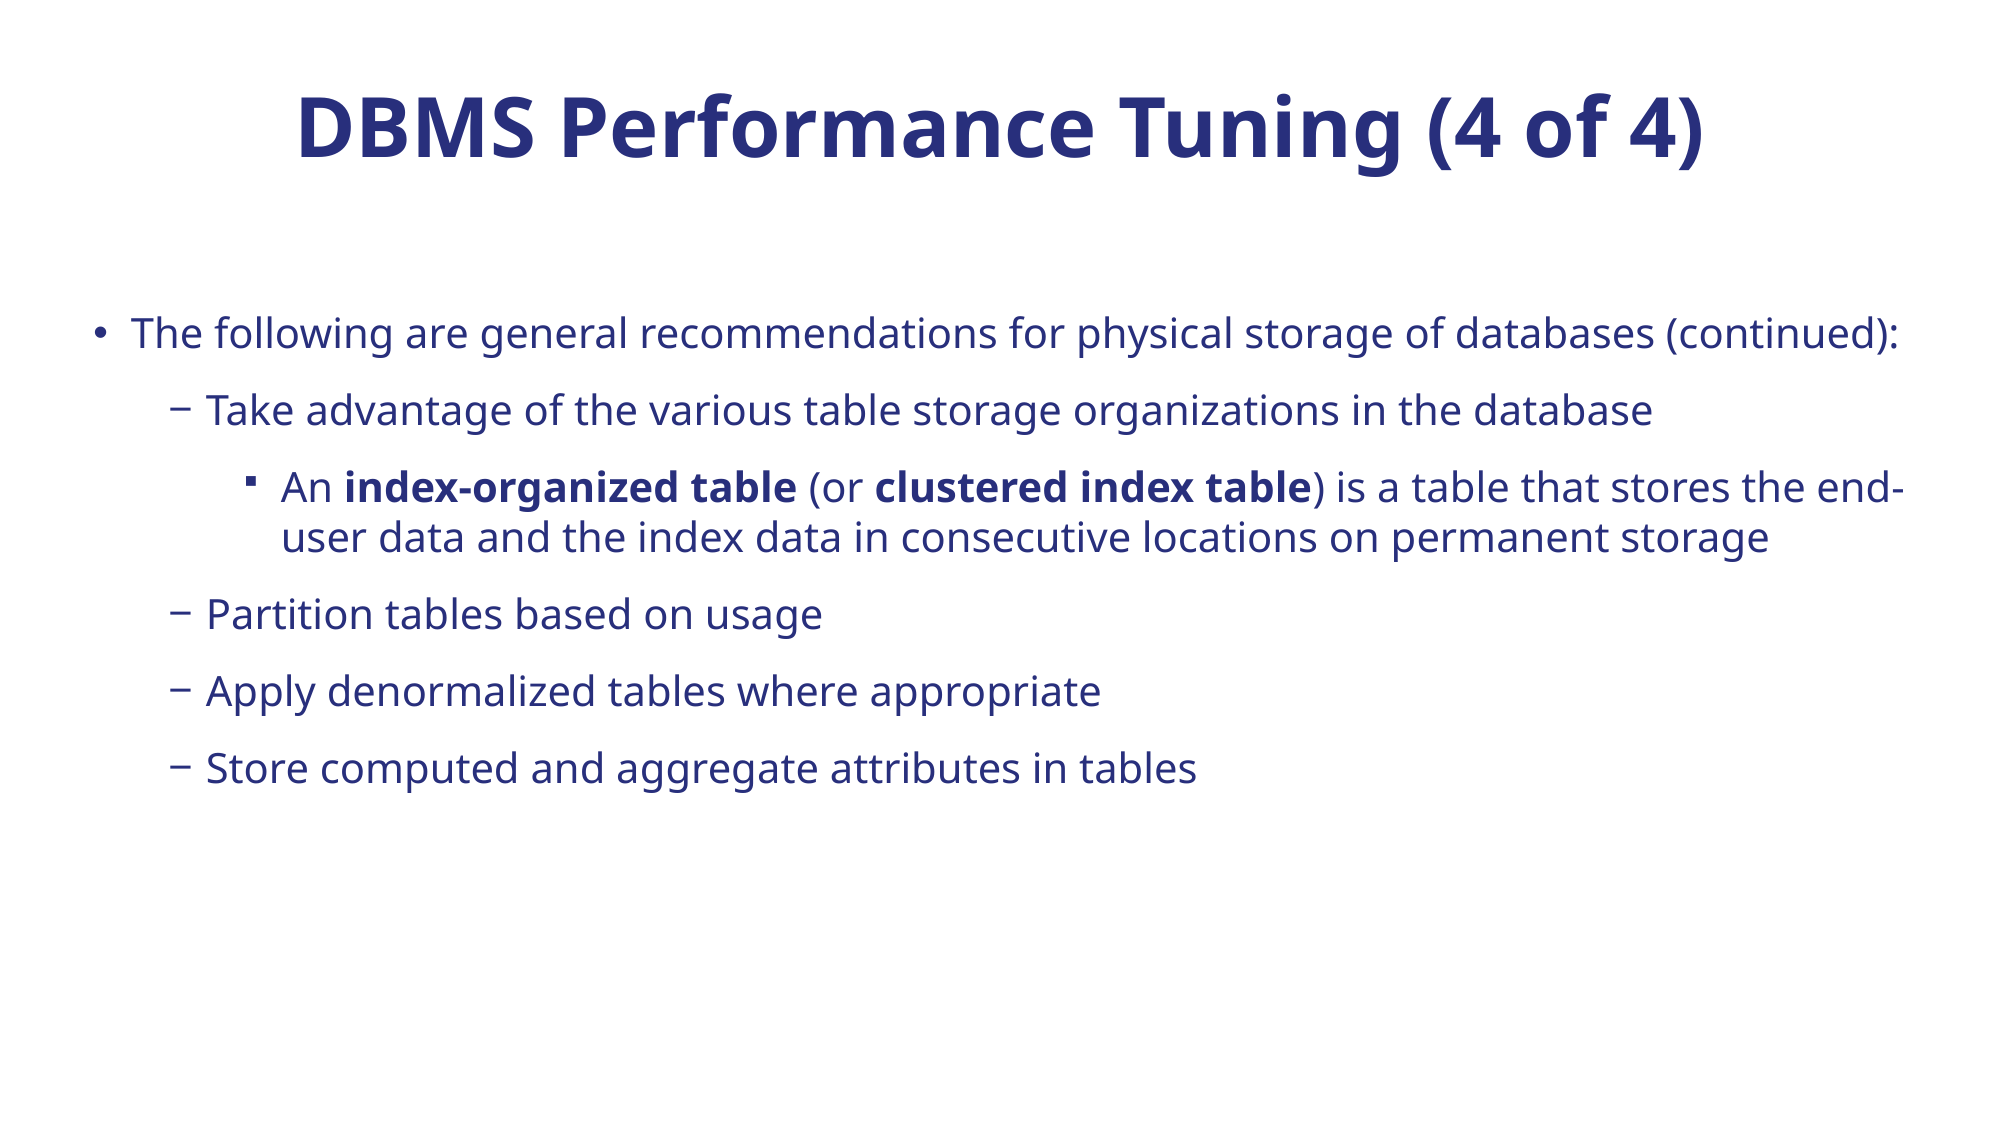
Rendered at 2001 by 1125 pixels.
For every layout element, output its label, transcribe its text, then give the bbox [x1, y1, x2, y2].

list The following are general recommendations for physical storage of databases (continued): Take advantage of the various table storage organizations in the database An index-organized table (or clustered index table) is a table that stores the end-user data and the index data in consecutive locations on permanent storage Partition tables based on usage Apply denormalized tables where appropriate Store computed and aggregate attributes in tables [78, 299, 1923, 1014]
title DBMS Performance Tuning (4 of 4) [78, 77, 1923, 278]
